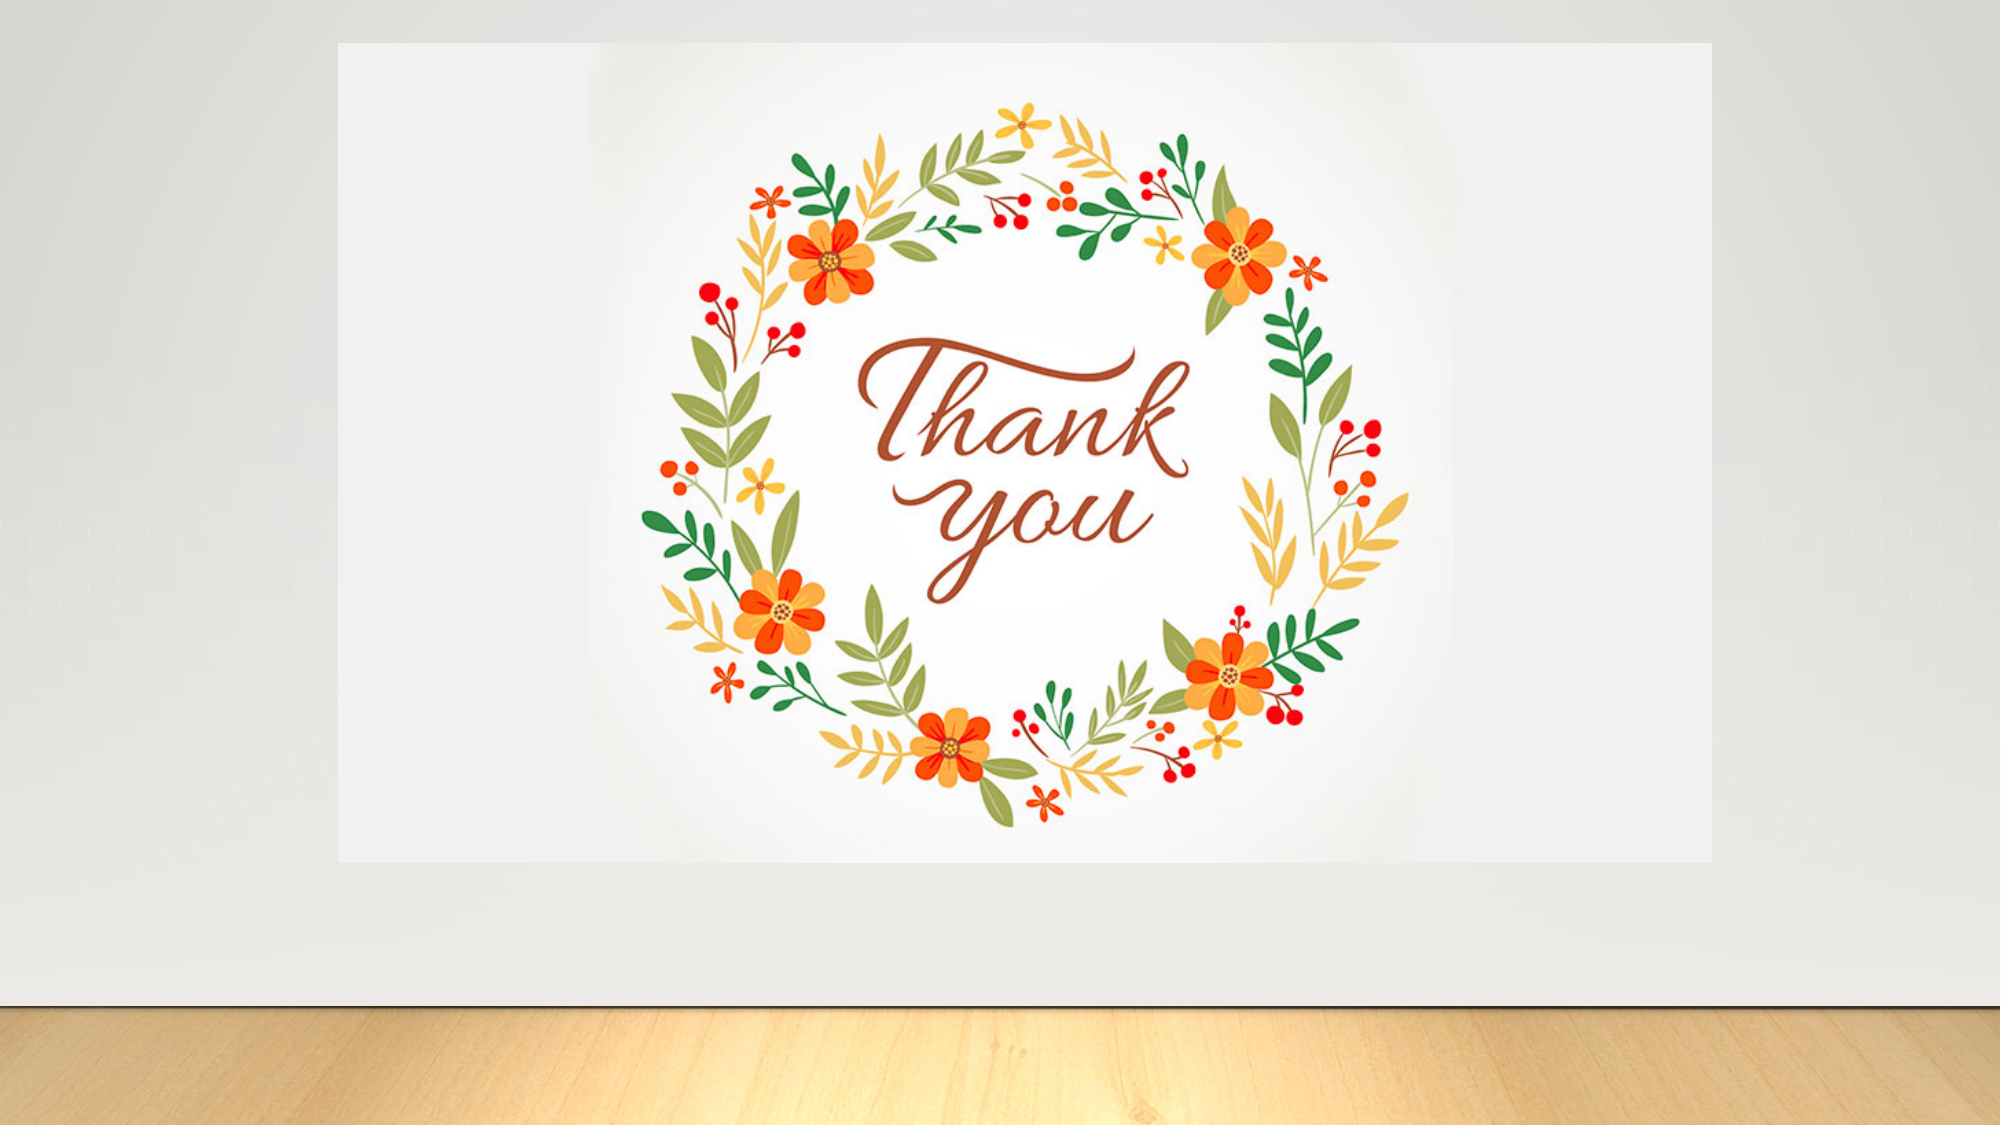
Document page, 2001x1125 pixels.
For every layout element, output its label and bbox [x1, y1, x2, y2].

picture [338, 43, 1712, 864]
picture [0, 1006, 2000, 1125]
